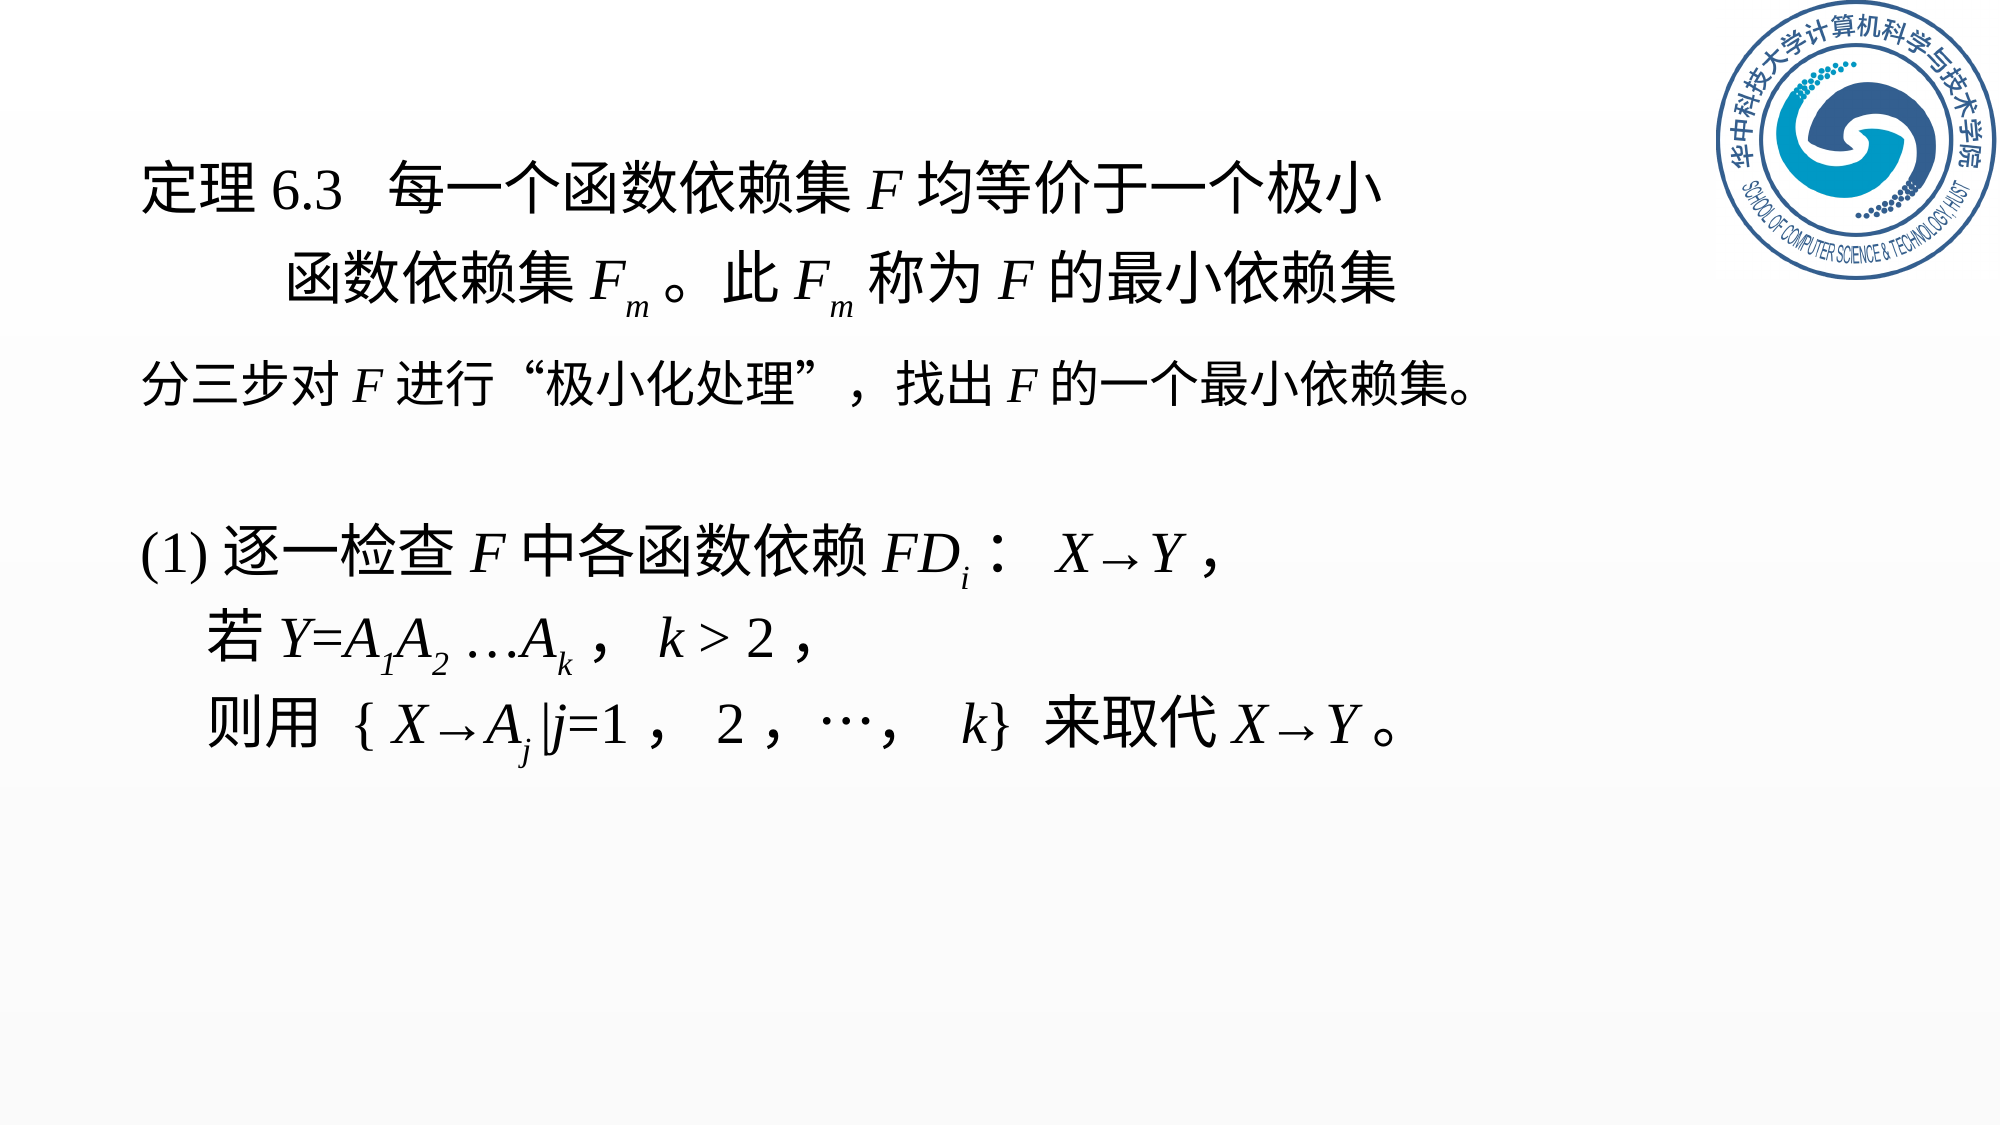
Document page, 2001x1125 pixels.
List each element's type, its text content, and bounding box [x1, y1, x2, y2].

text_box 定理6.3 每一个函数依赖集F均等价于一个极小 函数依赖集Fm。此Fm称为F的最小依赖集 分三步对F进行“极小化处理”，找出F的一个最小依赖集。 (1)逐一检查F中各函数依赖FDi：X→Y， 若Y=A1A2 …Ak，k > 2， 则用 { X→Aj |j=1，2，…， k} 来取代X→Y。 [125, 137, 1721, 1071]
picture [1716, 0, 1999, 280]
